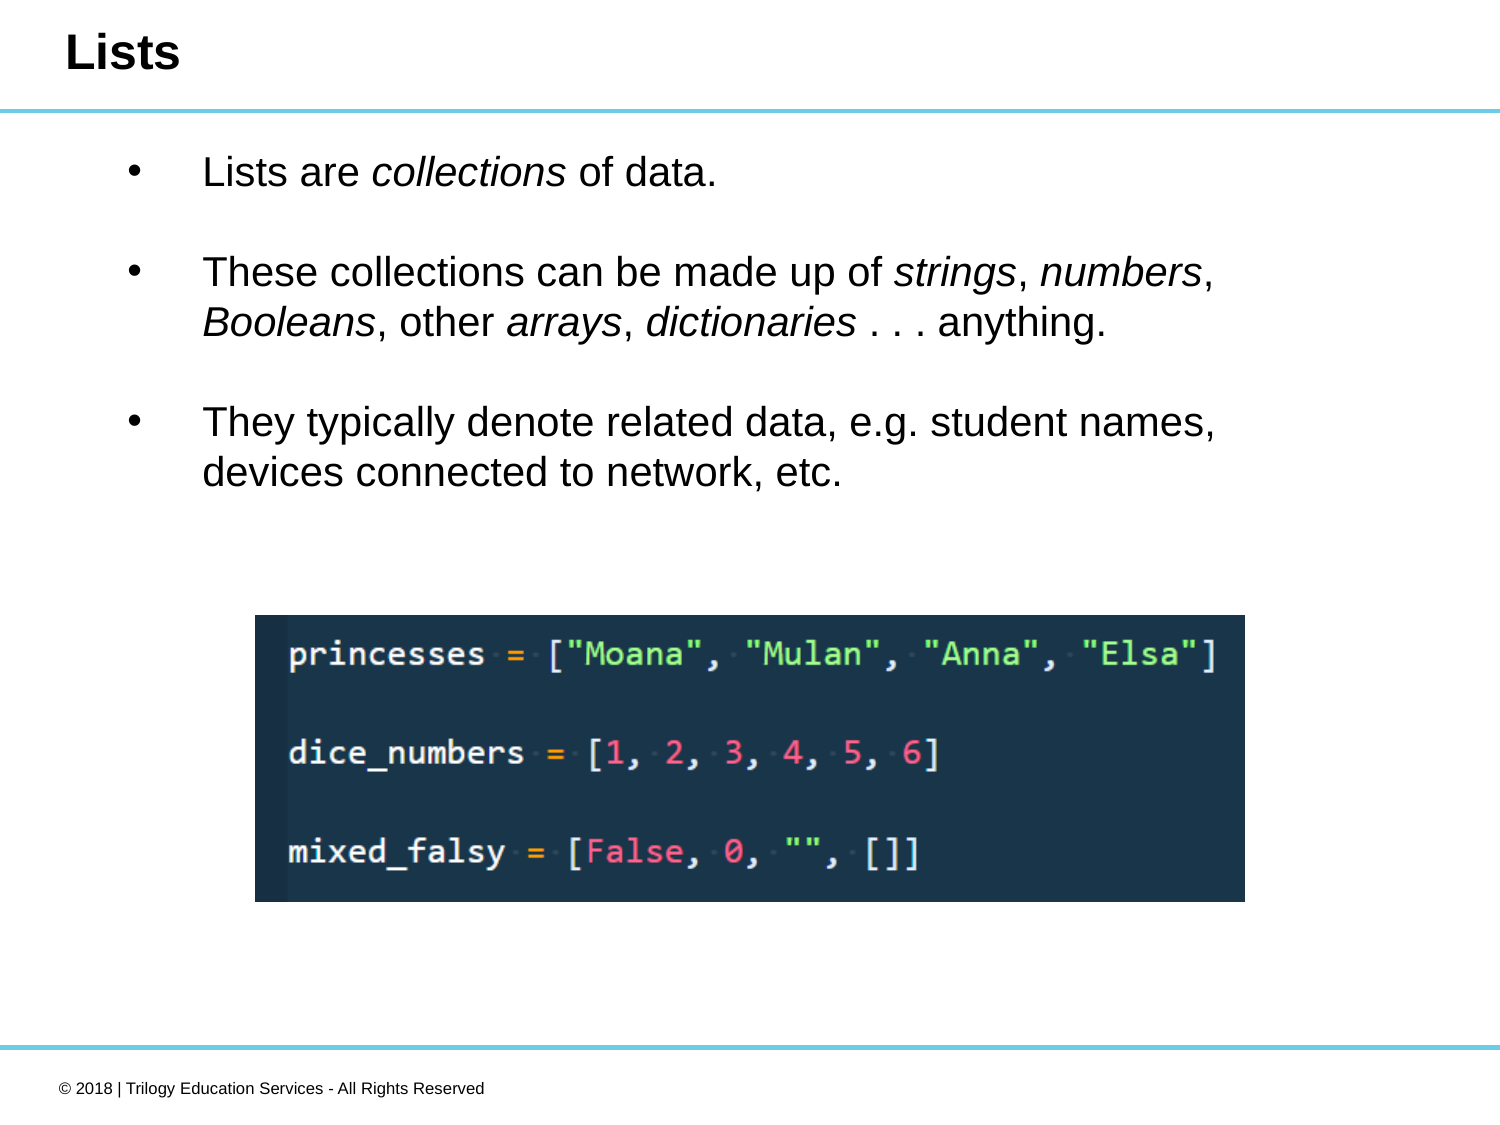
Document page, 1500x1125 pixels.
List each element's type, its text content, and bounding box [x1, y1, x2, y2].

text_box Lists are collections of data. These collections can be made up of strings, numbers, Booleans, other arrays, dictionaries . . . anything. They typically denote related data, e.g. student names, devices connected to network, etc. [75, 137, 1300, 753]
title Lists [50, 0, 1175, 108]
picture [255, 615, 1245, 902]
